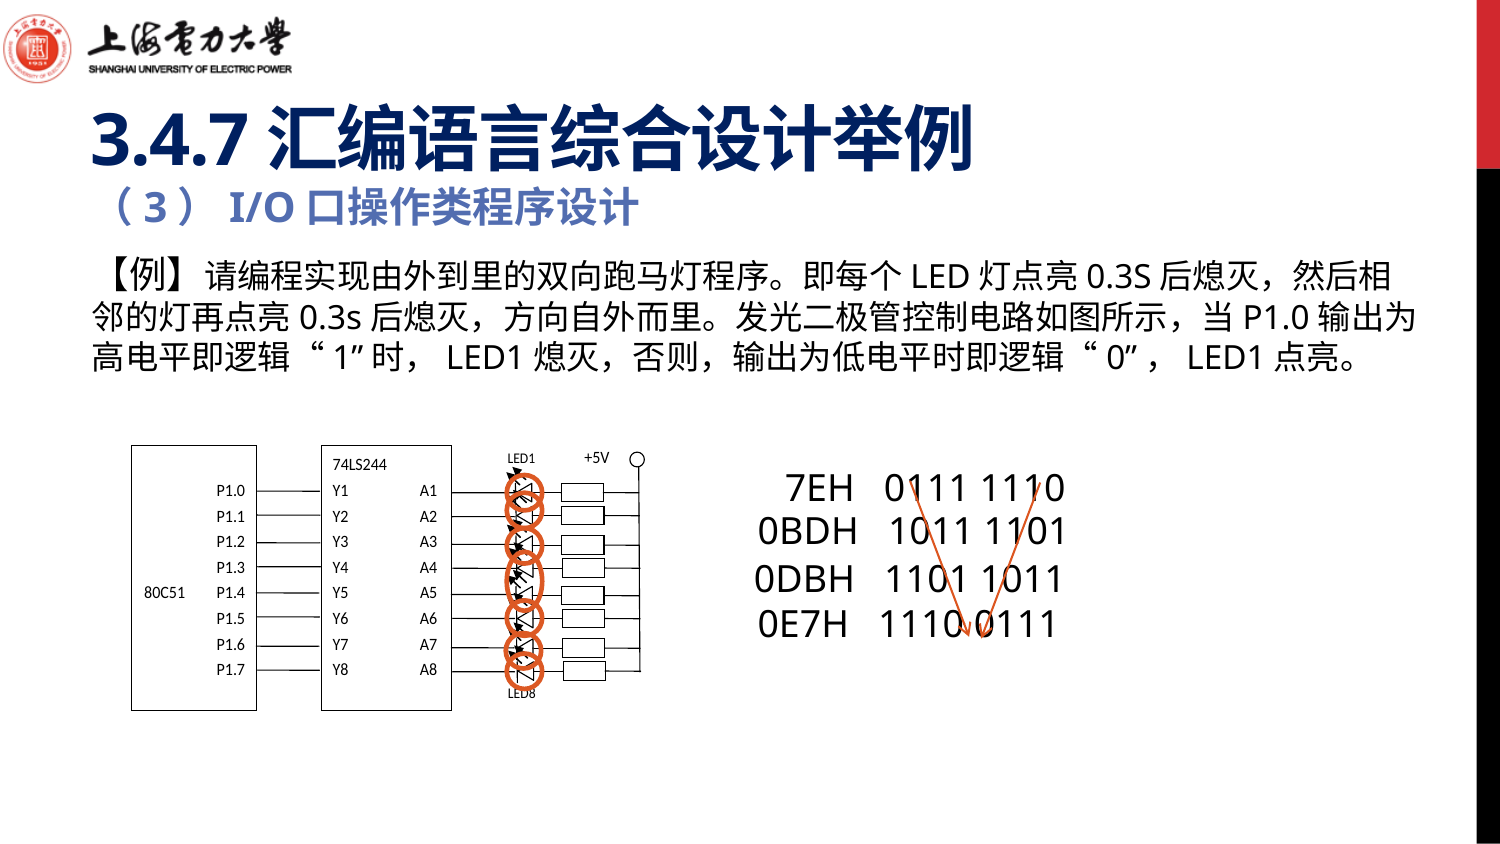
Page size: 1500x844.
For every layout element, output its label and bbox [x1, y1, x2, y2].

text_box [739, 456, 1085, 653]
picture [82, 421, 715, 730]
list [76, 173, 1436, 387]
title [75, 84, 1025, 188]
picture [1, 0, 313, 94]
